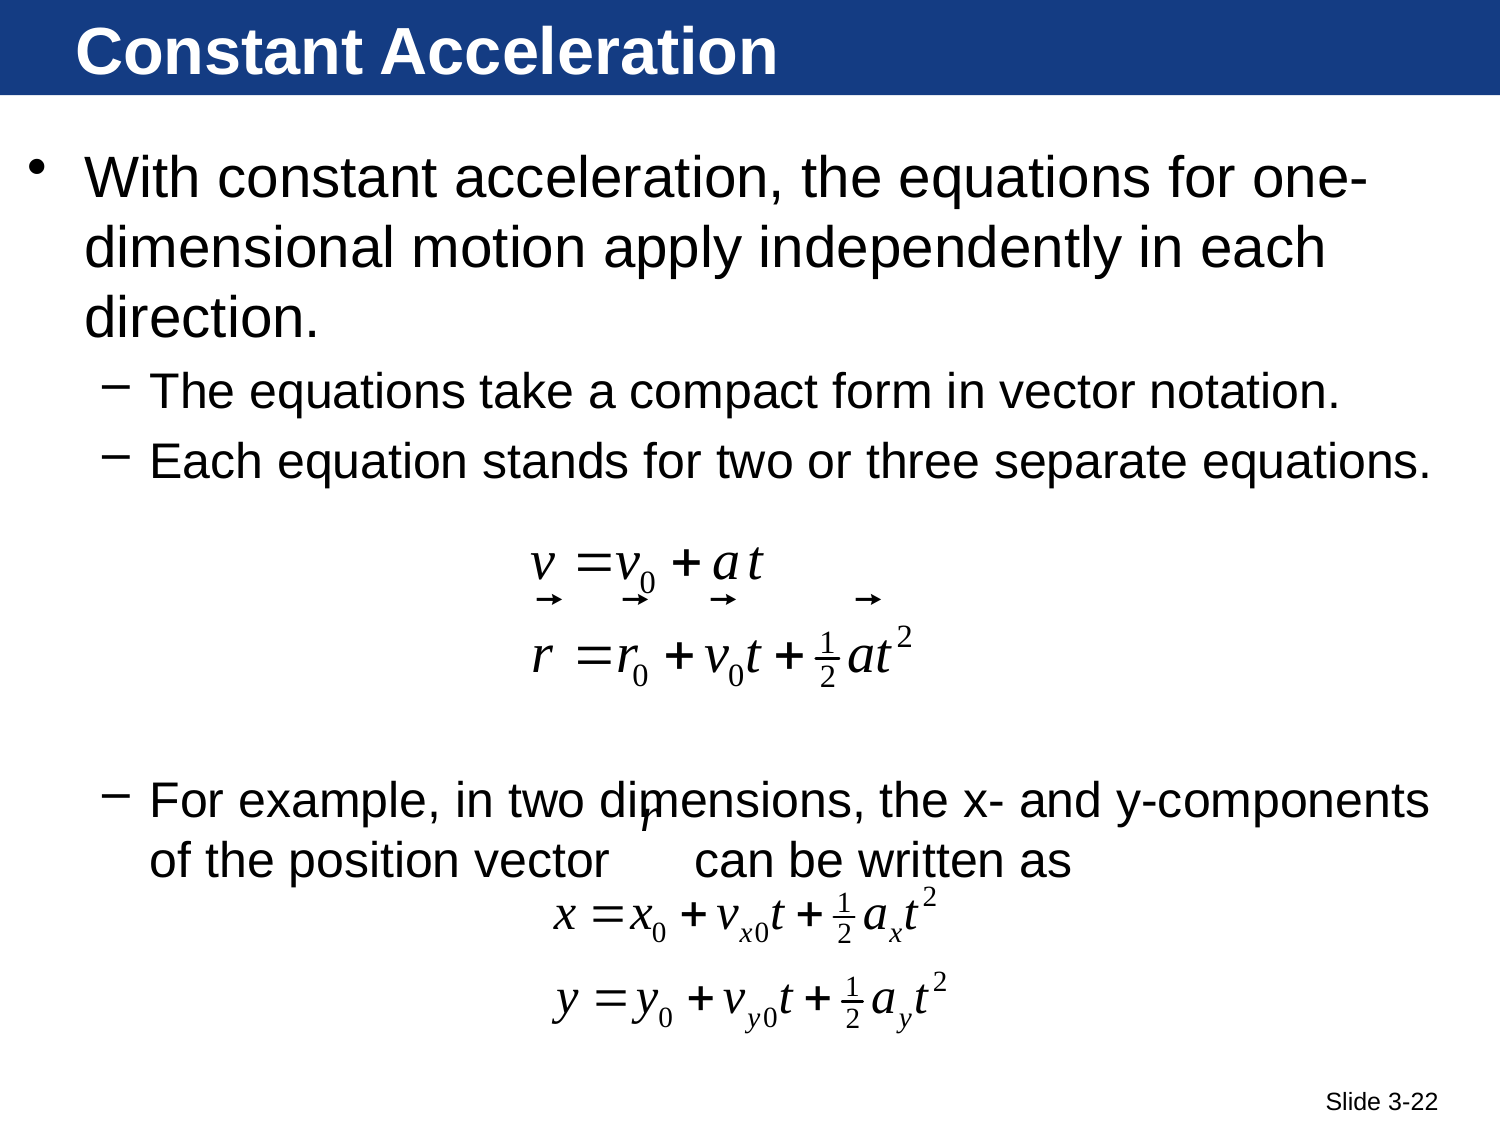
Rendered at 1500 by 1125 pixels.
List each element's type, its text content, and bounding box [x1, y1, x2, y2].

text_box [527, 529, 919, 694]
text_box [543, 874, 957, 1044]
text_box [632, 786, 674, 840]
title Constant Acceleration [0, 0, 1500, 96]
list With constant acceleration, the equations for one-dimensional motion apply independently in each direction. The equations take a compact form in vector notation. Each equation stands for two or three separate equations. For example, in two dimensions, the x- and y-components of the position vector can be written as [12, 131, 1470, 848]
